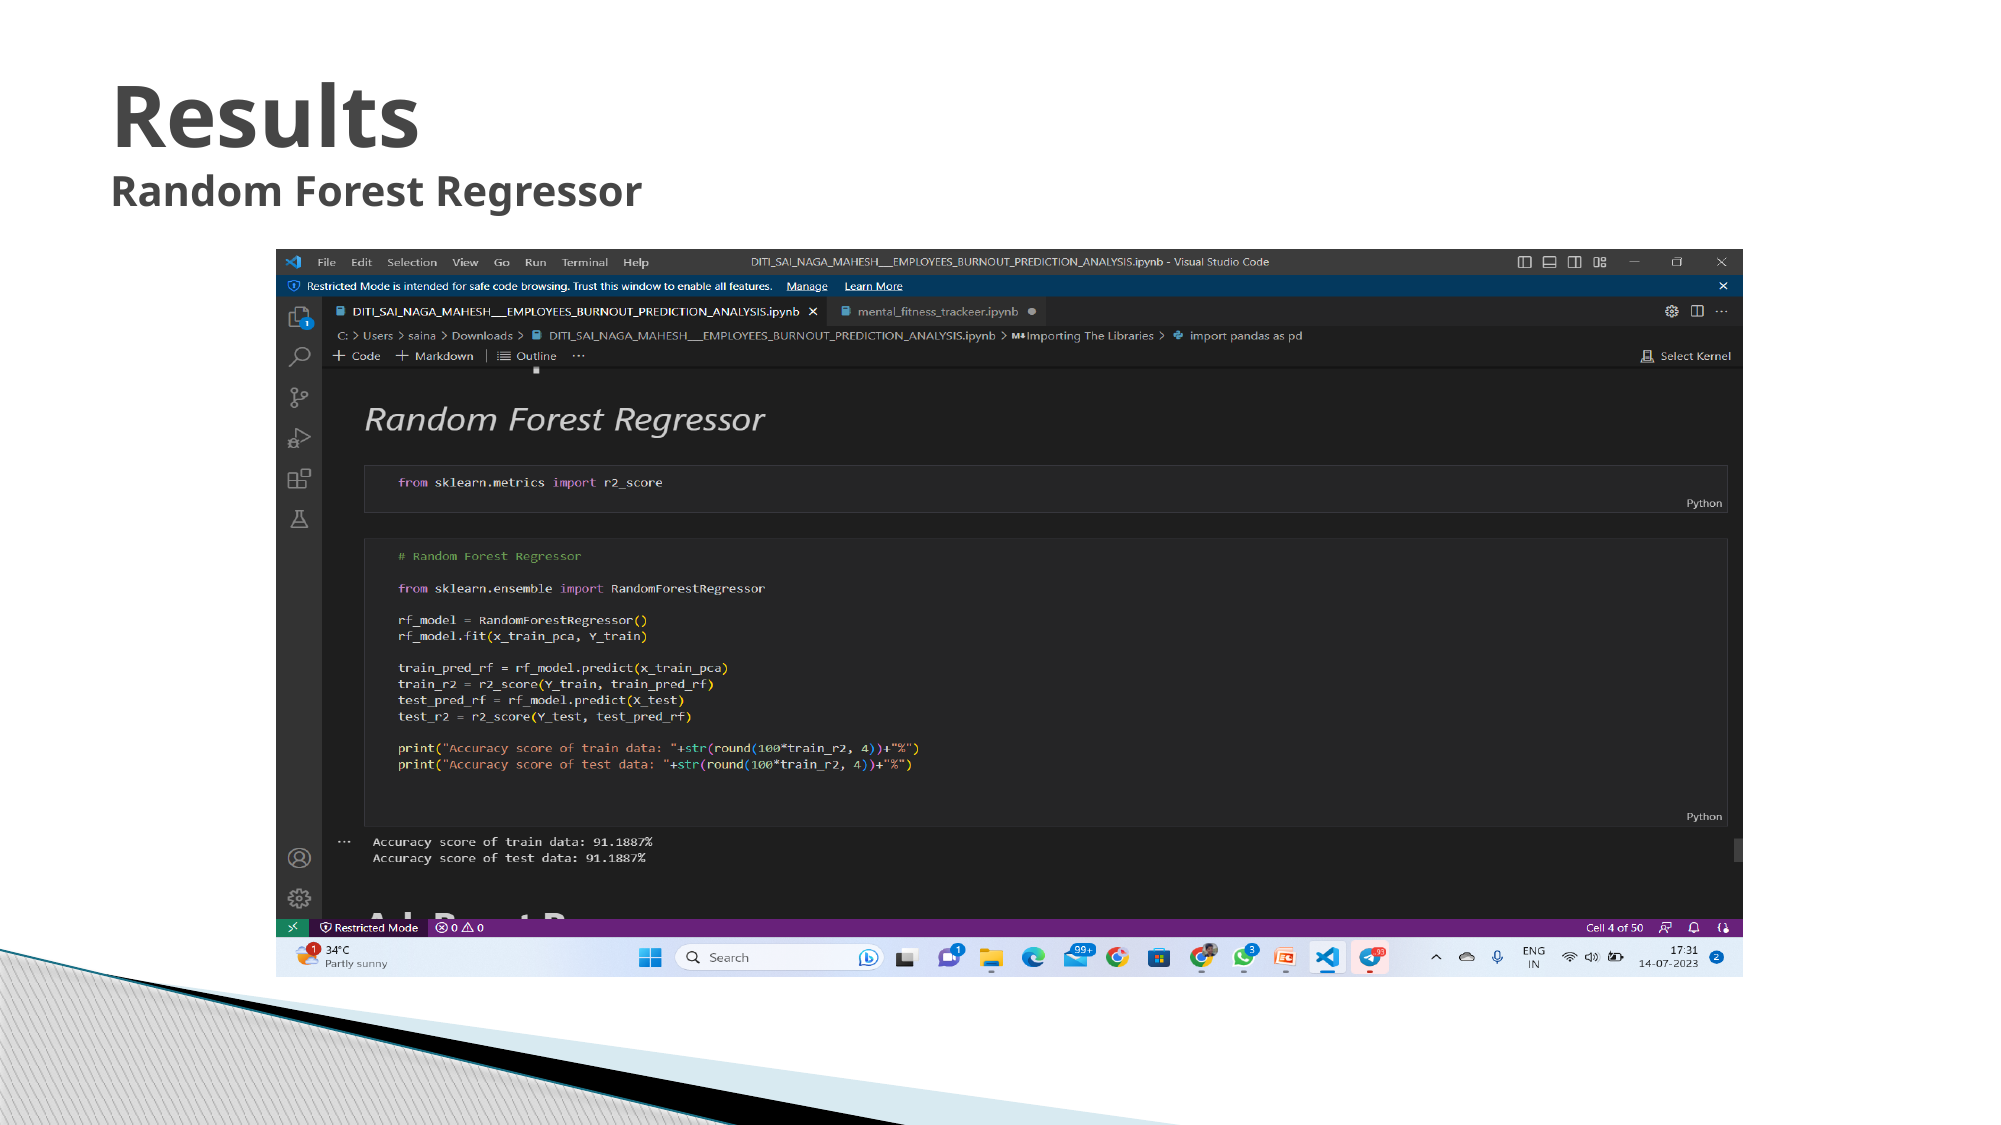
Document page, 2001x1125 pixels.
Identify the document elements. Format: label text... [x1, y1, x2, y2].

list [276, 249, 1743, 977]
title Results Random Forest Regressor [95, 40, 1905, 236]
